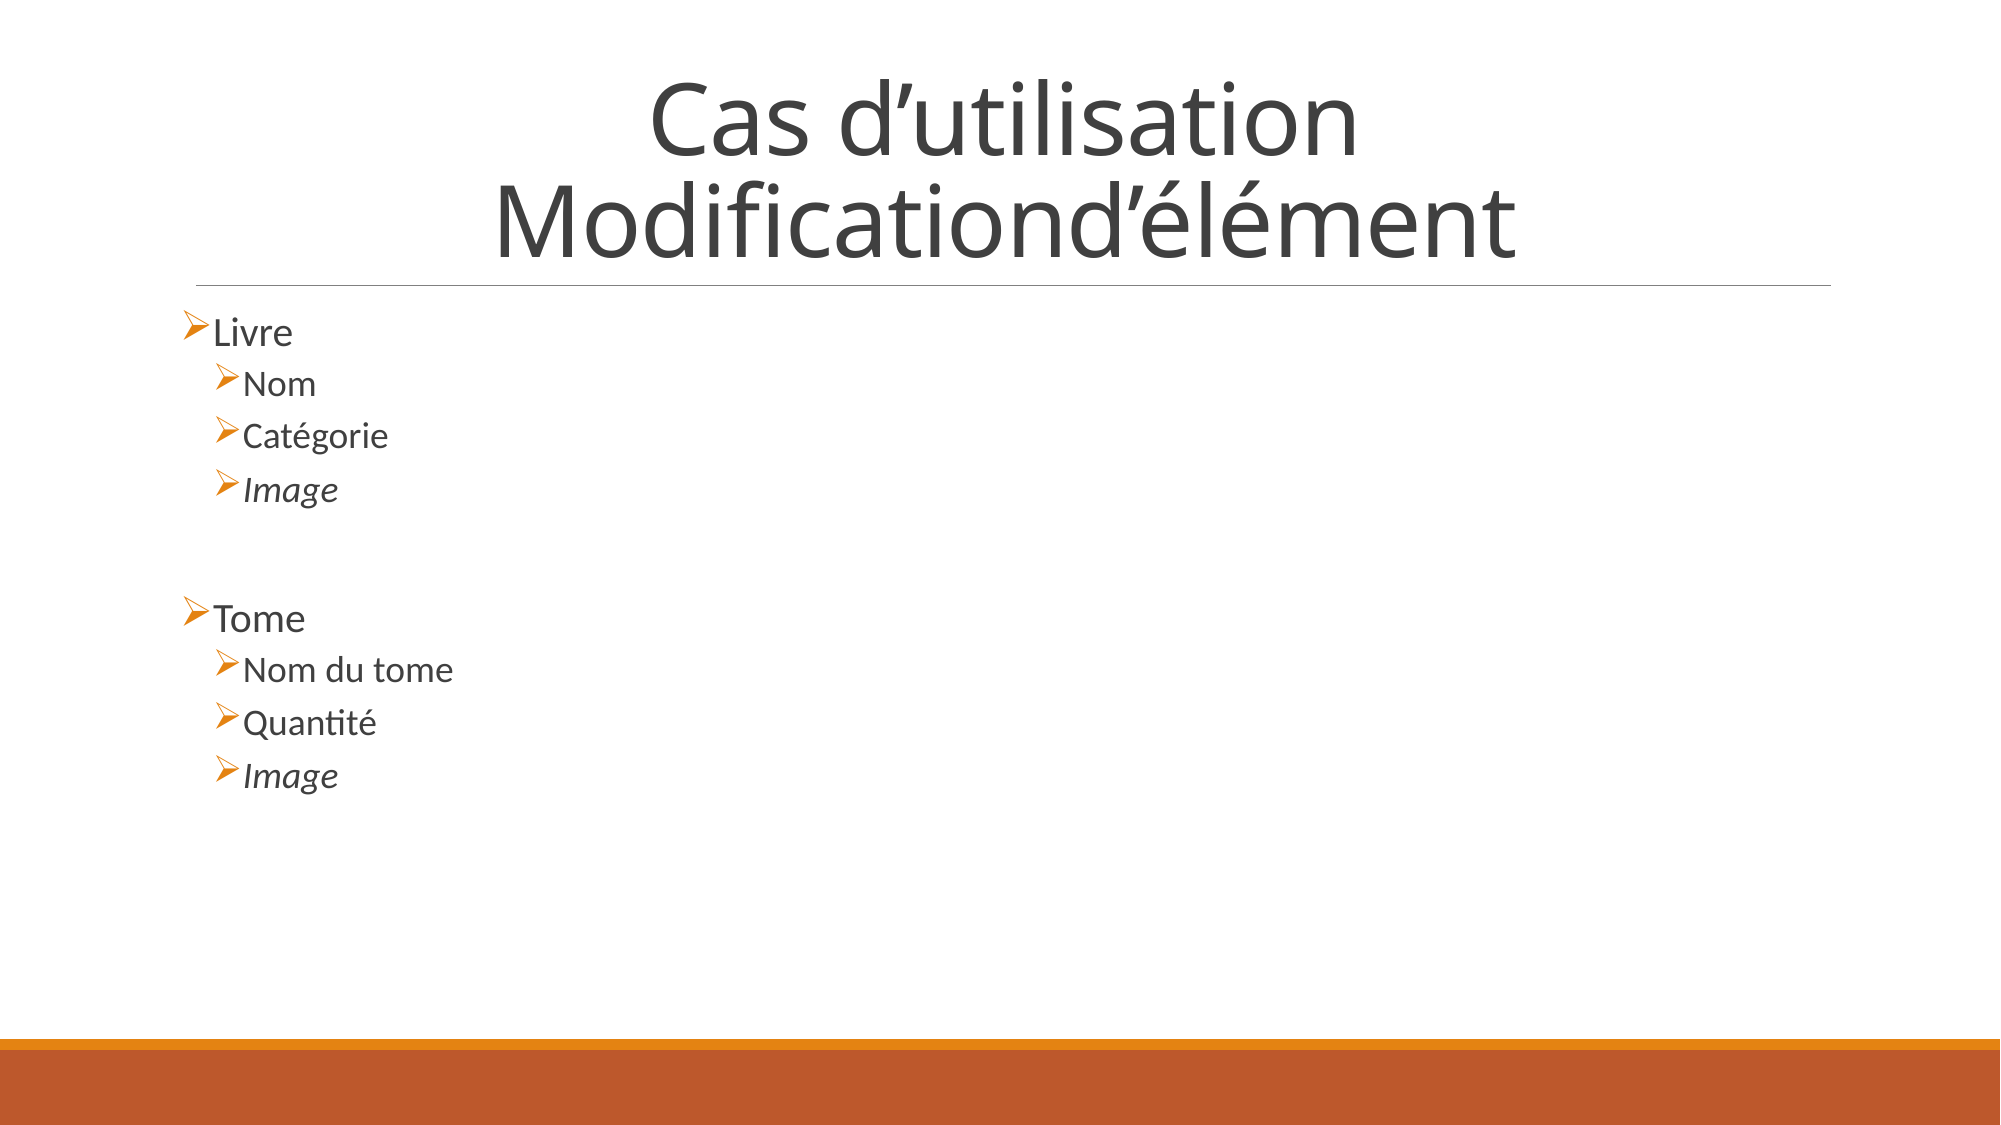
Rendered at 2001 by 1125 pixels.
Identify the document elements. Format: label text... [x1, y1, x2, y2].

list Livre Nom Catégorie Image Tome Nom du tome Quantité Image [180, 302, 1830, 963]
title Cas d’utilisation Modificationd’élément [180, 47, 1830, 285]
